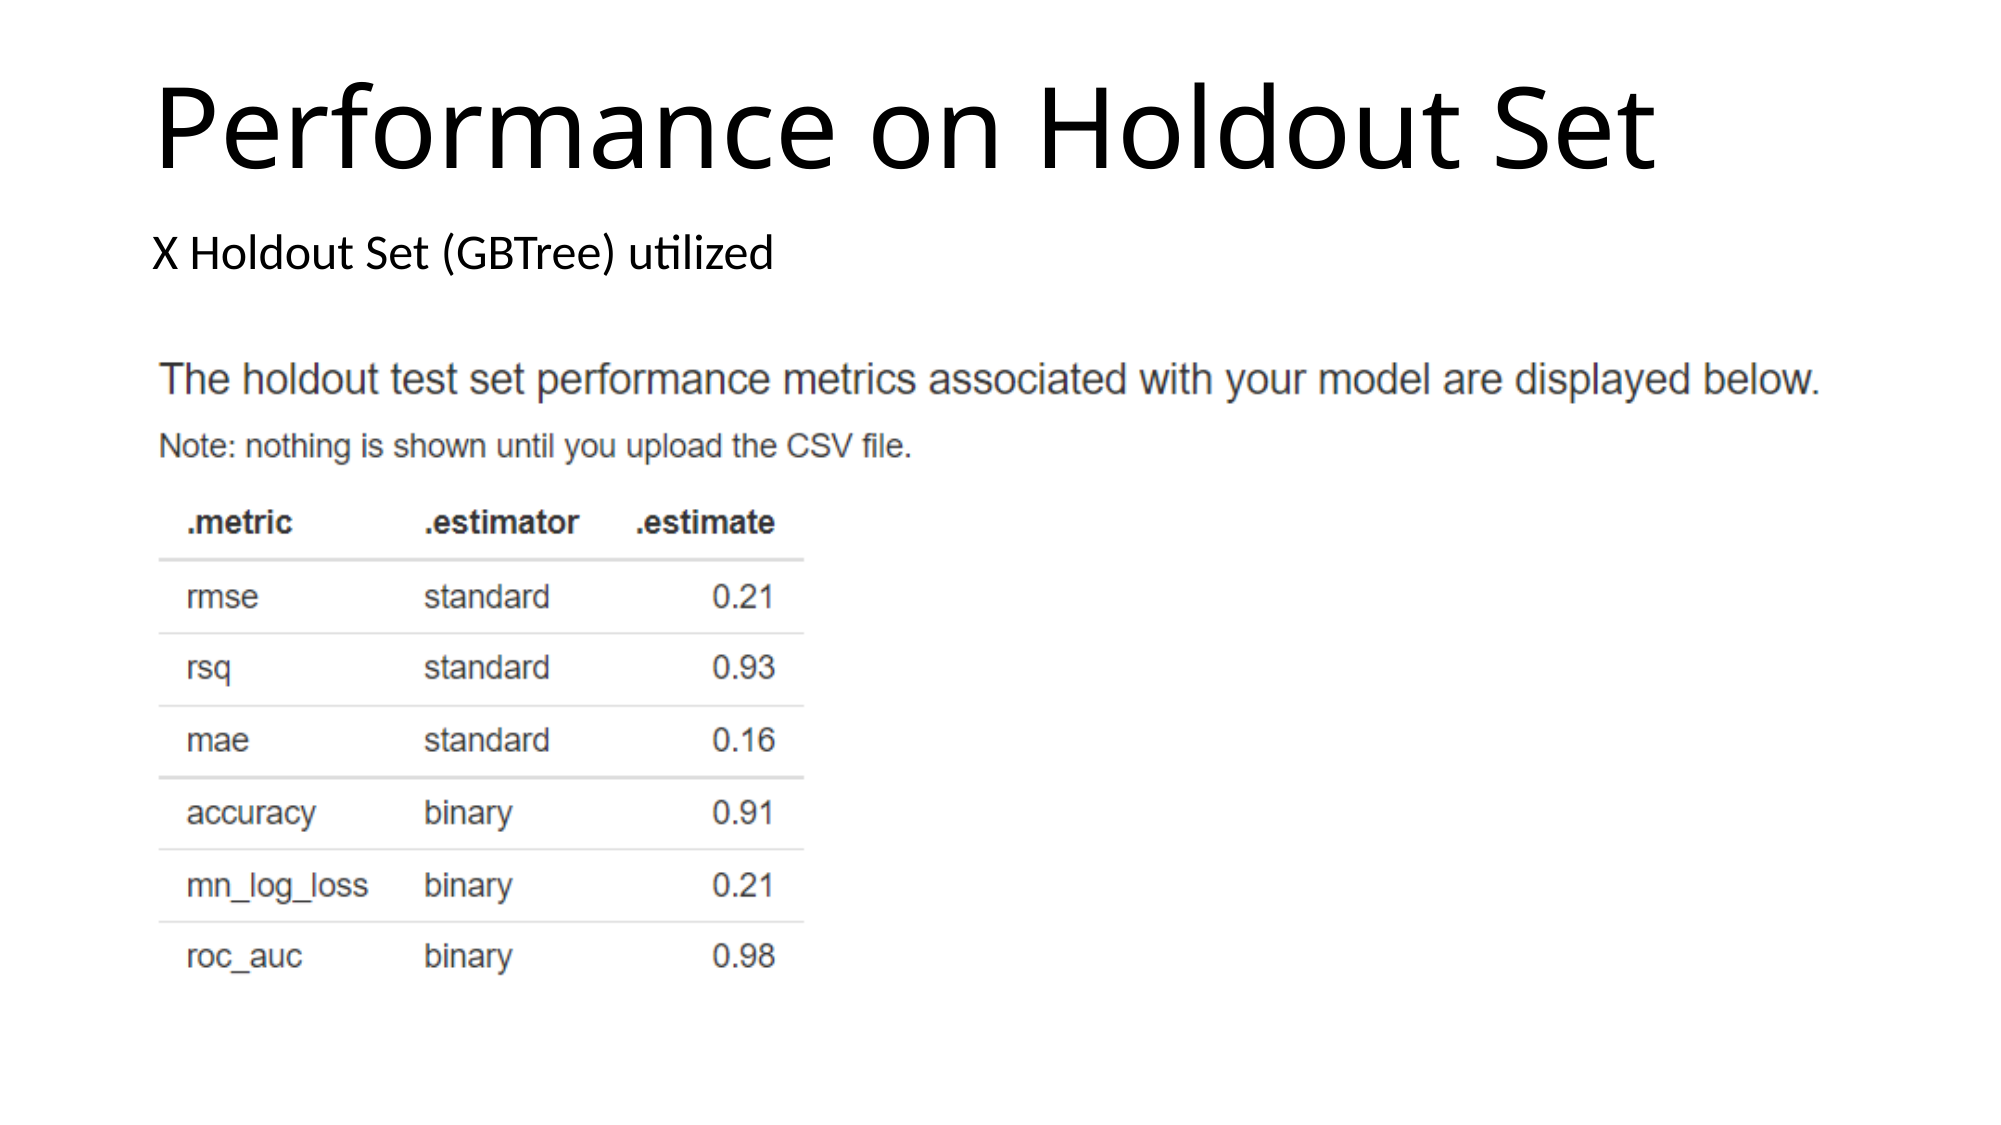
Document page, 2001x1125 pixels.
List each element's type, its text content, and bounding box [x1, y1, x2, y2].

list X Holdout Set (GBTree) utilized [137, 219, 1863, 289]
picture [137, 320, 1863, 1020]
title Performance on Holdout Set [137, 47, 1863, 201]
